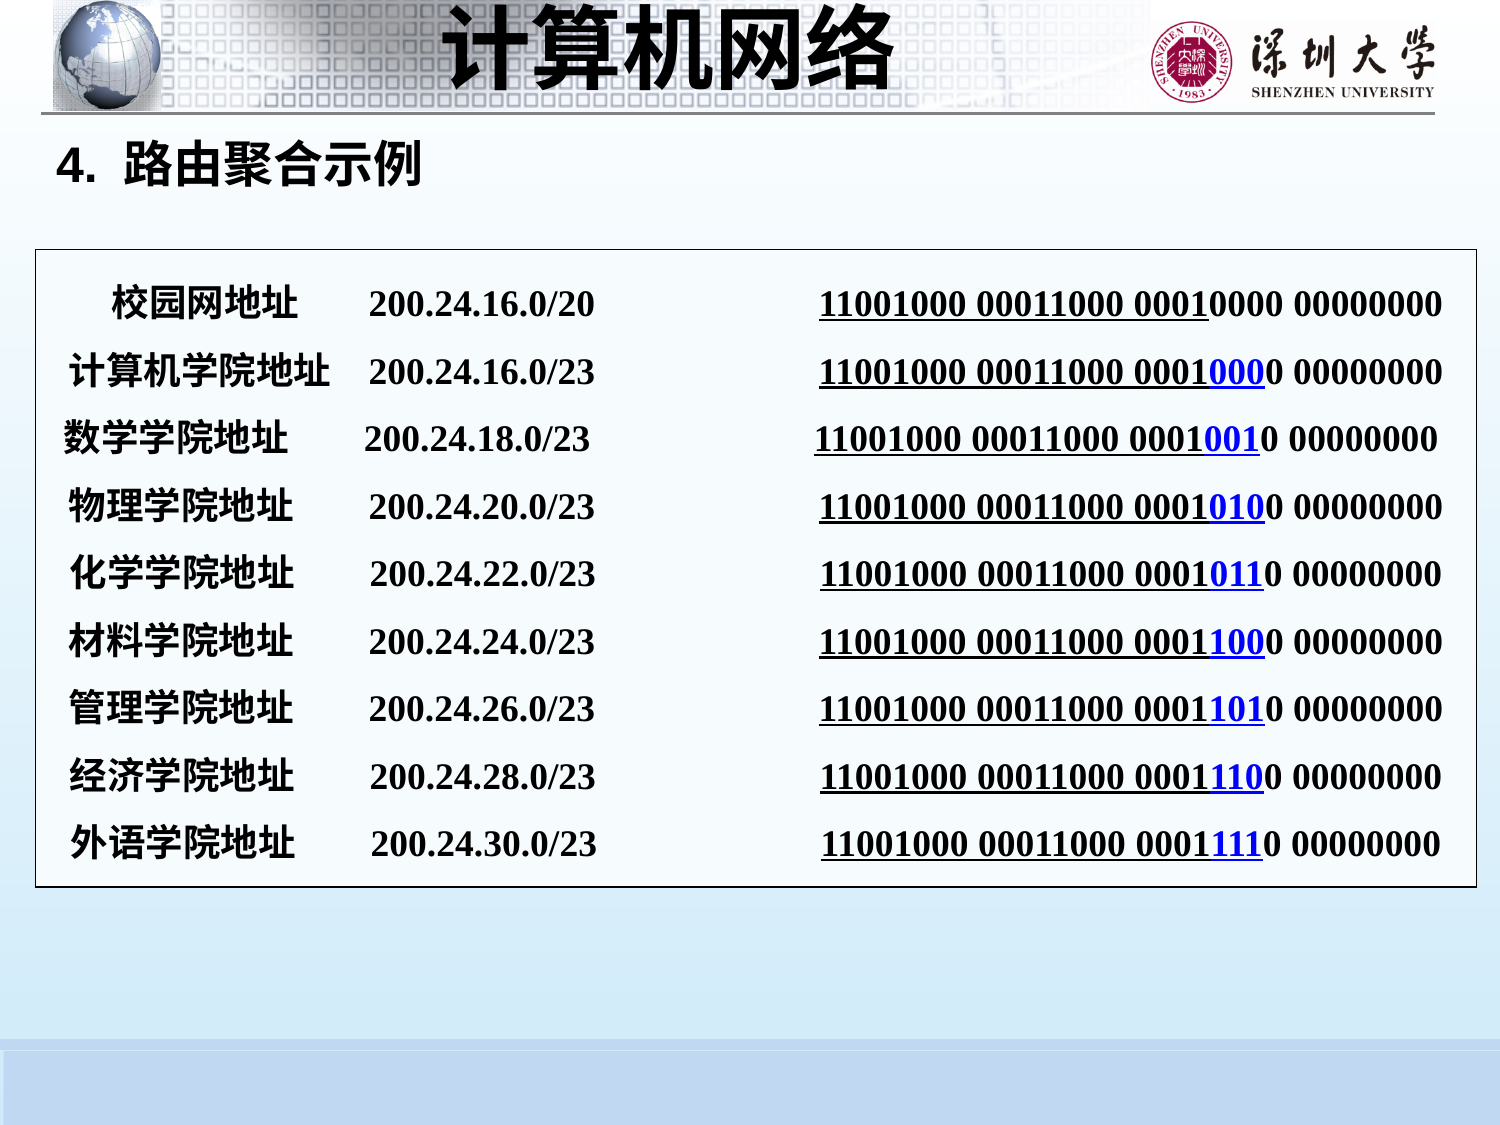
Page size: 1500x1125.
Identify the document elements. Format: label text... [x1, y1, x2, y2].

picture [53, 0, 1436, 111]
text_box 校园网地址 200.24.16.0/20 11001000 00011000 00010000 00000000 计算机学院地址 200.24.16.0/23 11001000 00011000 00010000 00000000 数学学院地址 200.24.18.0/23 11001000 00011000 00010010 00000000 物理学院地址 200.24.20.0/23 11001000 00011000 00010100 00000000 化学学院地址 200.24.22.0/23 11001000 00011000 00010110 00000000 材料学院地址 200.24.24.0/23 11001000 00011000 00011000 00000000 管理学院地址 200.24.26.0/23 11001000 00011000 00011010 00000000 经济学院地址 200.24.28.0/23 11001000 00011000 00011100 00000000 外语学院地址 200.24.30.0/23 11001000 00011000 00011110 00000000 [35, 249, 1477, 888]
text_box 4. 路由聚合示例 [41, 125, 1436, 201]
